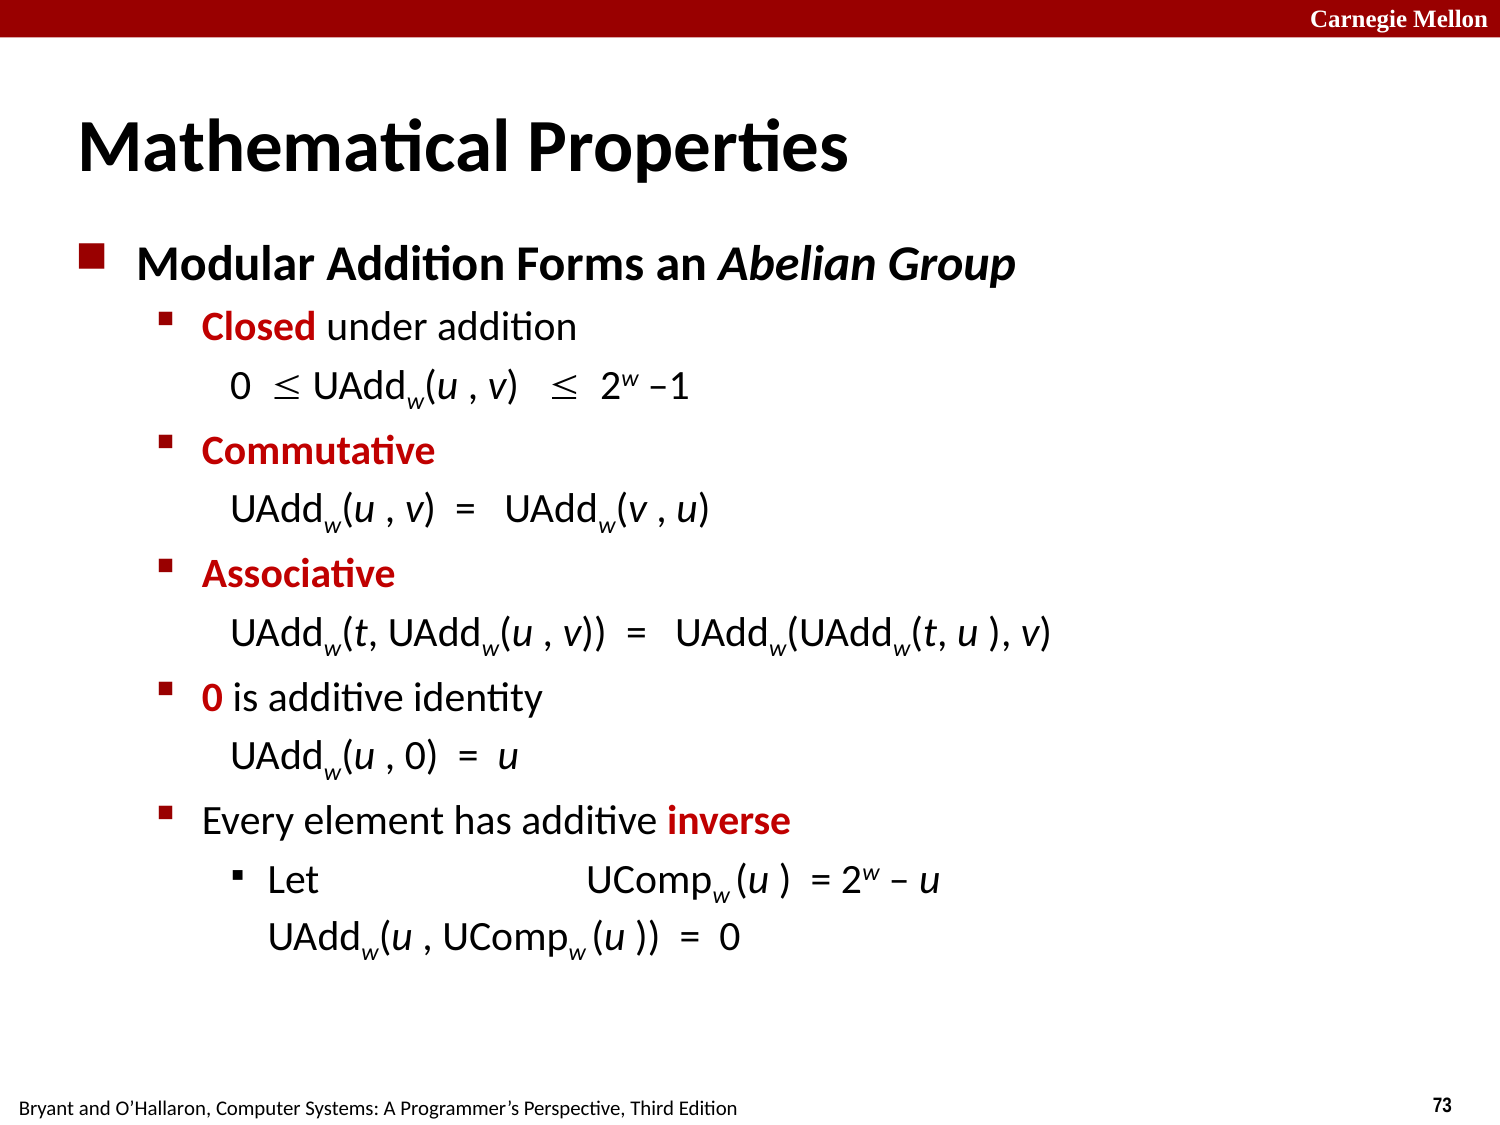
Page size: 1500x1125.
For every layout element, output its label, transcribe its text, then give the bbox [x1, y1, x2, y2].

list Modular Addition Forms an Abelian Group Closed under addition 0  UAddw(u , v)  2w –1 Commutative UAddw(u , v) = UAddw(v , u) Associative UAddw(t, UAddw(u , v)) = UAddw(UAddw(t, u ), v) 0 is additive identity UAddw(u , 0) = u Every element has additive inverse Let UCompw (u ) = 2w – u UAddw(u , UCompw (u )) = 0 [64, 223, 1361, 1040]
title Mathematical Properties [62, 96, 1220, 188]
